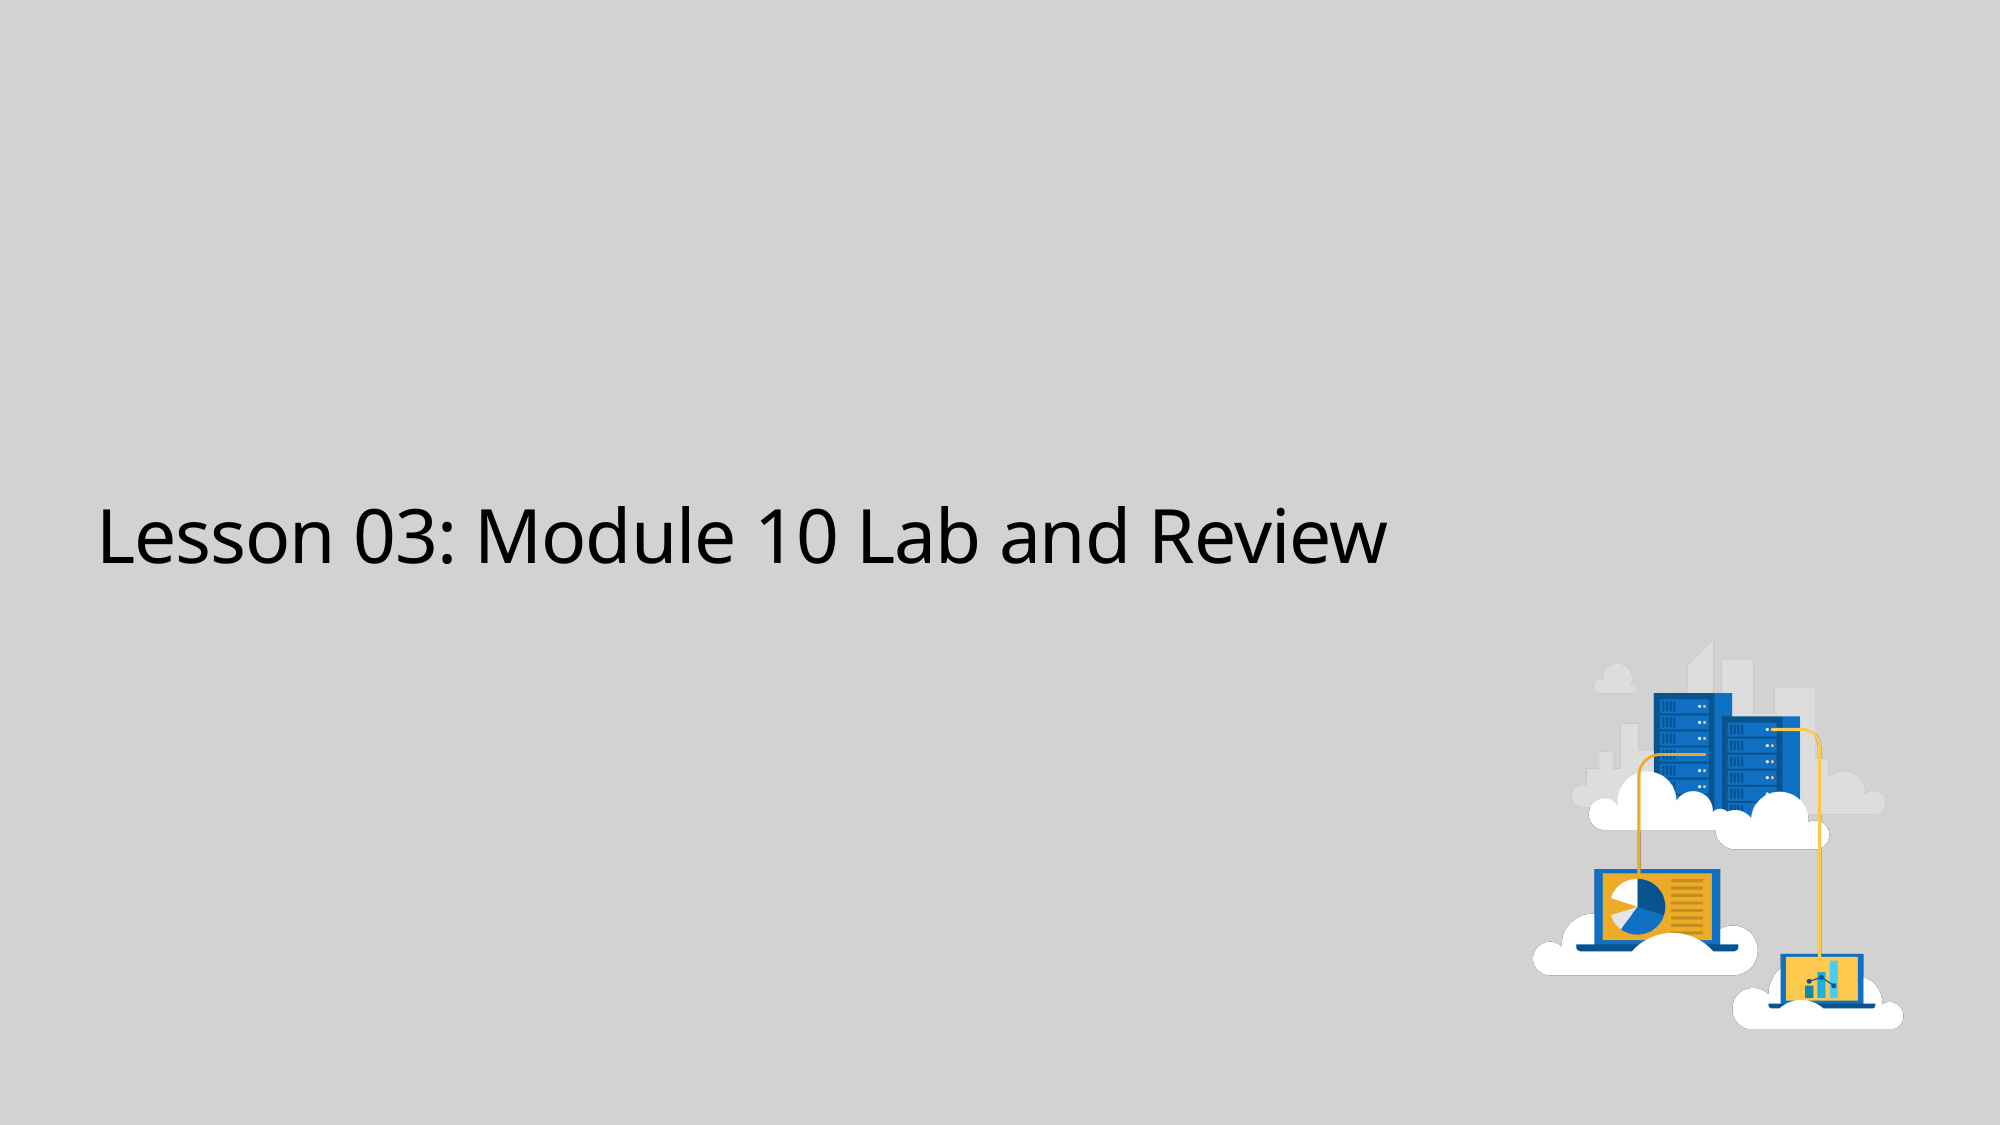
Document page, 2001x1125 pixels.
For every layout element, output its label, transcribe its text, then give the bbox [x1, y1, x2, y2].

title Lesson 03: Module 10 Lab and Review [96, 498, 1862, 580]
picture [1532, 639, 1905, 1029]
